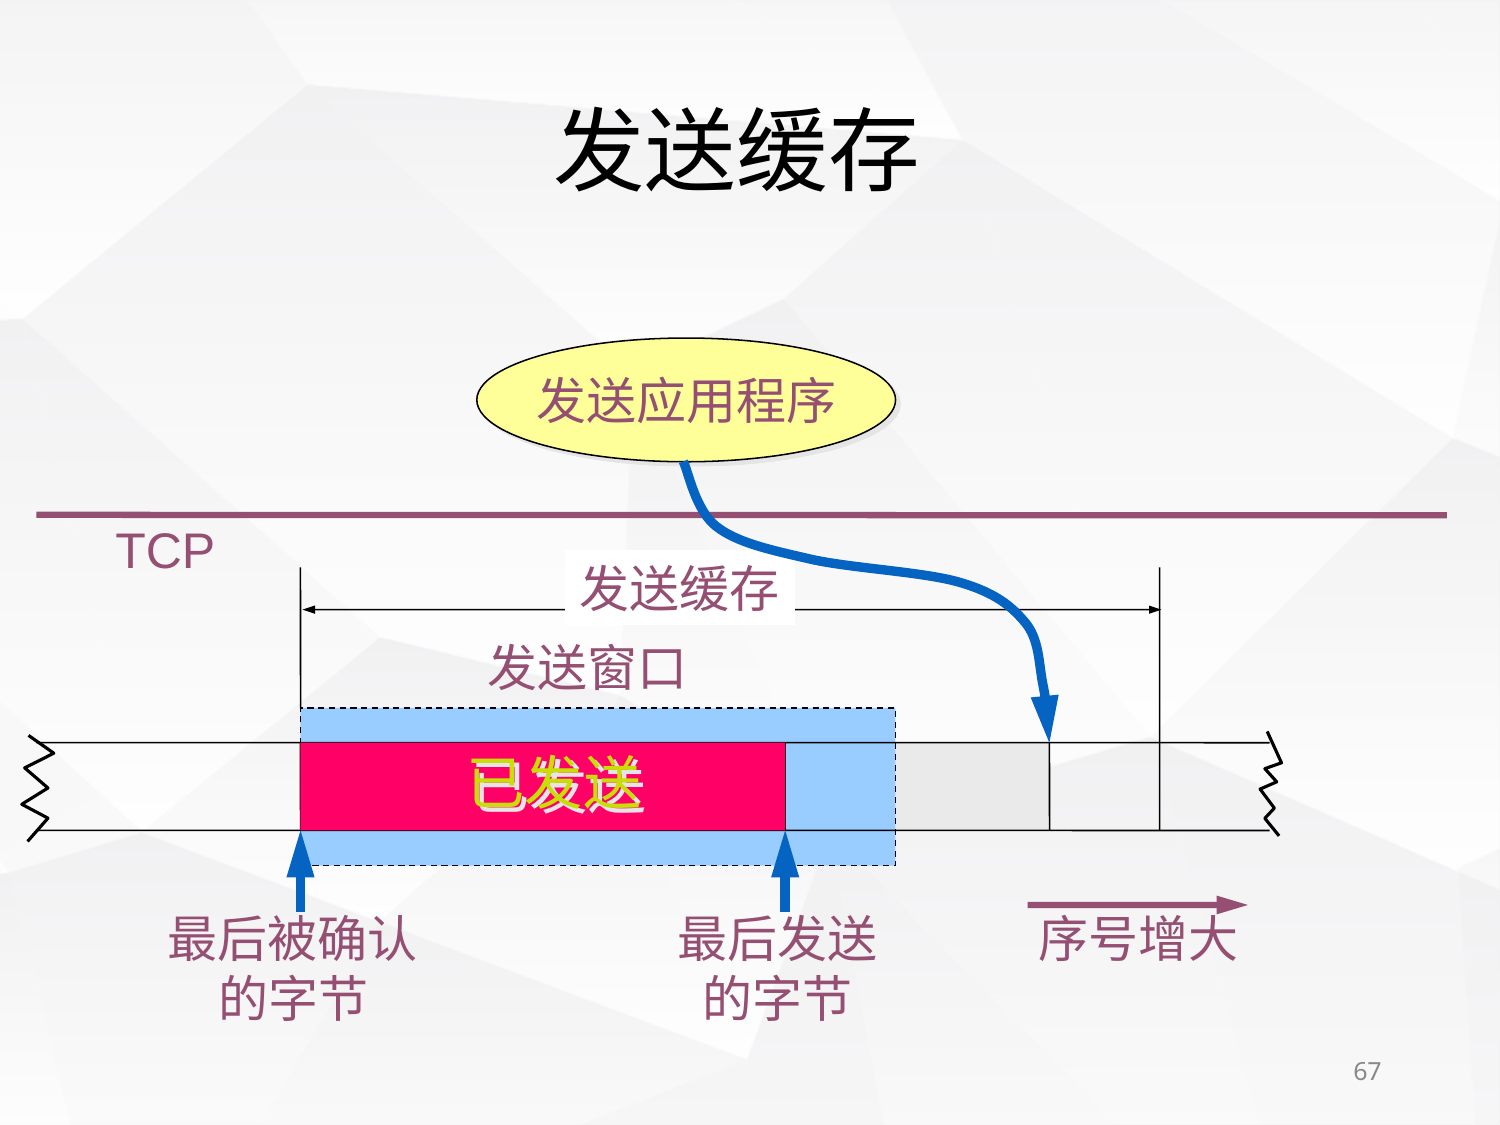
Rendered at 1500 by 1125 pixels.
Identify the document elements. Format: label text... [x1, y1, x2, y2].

text_box [786, 743, 896, 830]
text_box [1023, 898, 1254, 975]
text_box 最后被确认 的字节 [153, 899, 433, 1035]
text_box TCP [100, 510, 231, 586]
text_box [300, 707, 896, 742]
text_box 最后发送 的字节 [662, 899, 893, 1035]
text_box 发送应用程序 [476, 338, 896, 462]
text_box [21, 735, 54, 842]
text_box [896, 743, 1049, 830]
text_box 发送缓存 [565, 550, 795, 625]
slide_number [1059, 1042, 1397, 1103]
text_box [1014, 605, 1159, 614]
picture [0, 0, 1500, 1125]
text_box [683, 461, 1054, 743]
text_box [1260, 731, 1282, 836]
text_box 发送窗口 [472, 629, 703, 704]
text_box [302, 605, 565, 614]
text_box [786, 831, 896, 866]
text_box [300, 830, 786, 913]
title 发送缓存 [188, 35, 1306, 275]
text_box [300, 742, 786, 830]
text_box 已发送 [451, 738, 657, 824]
